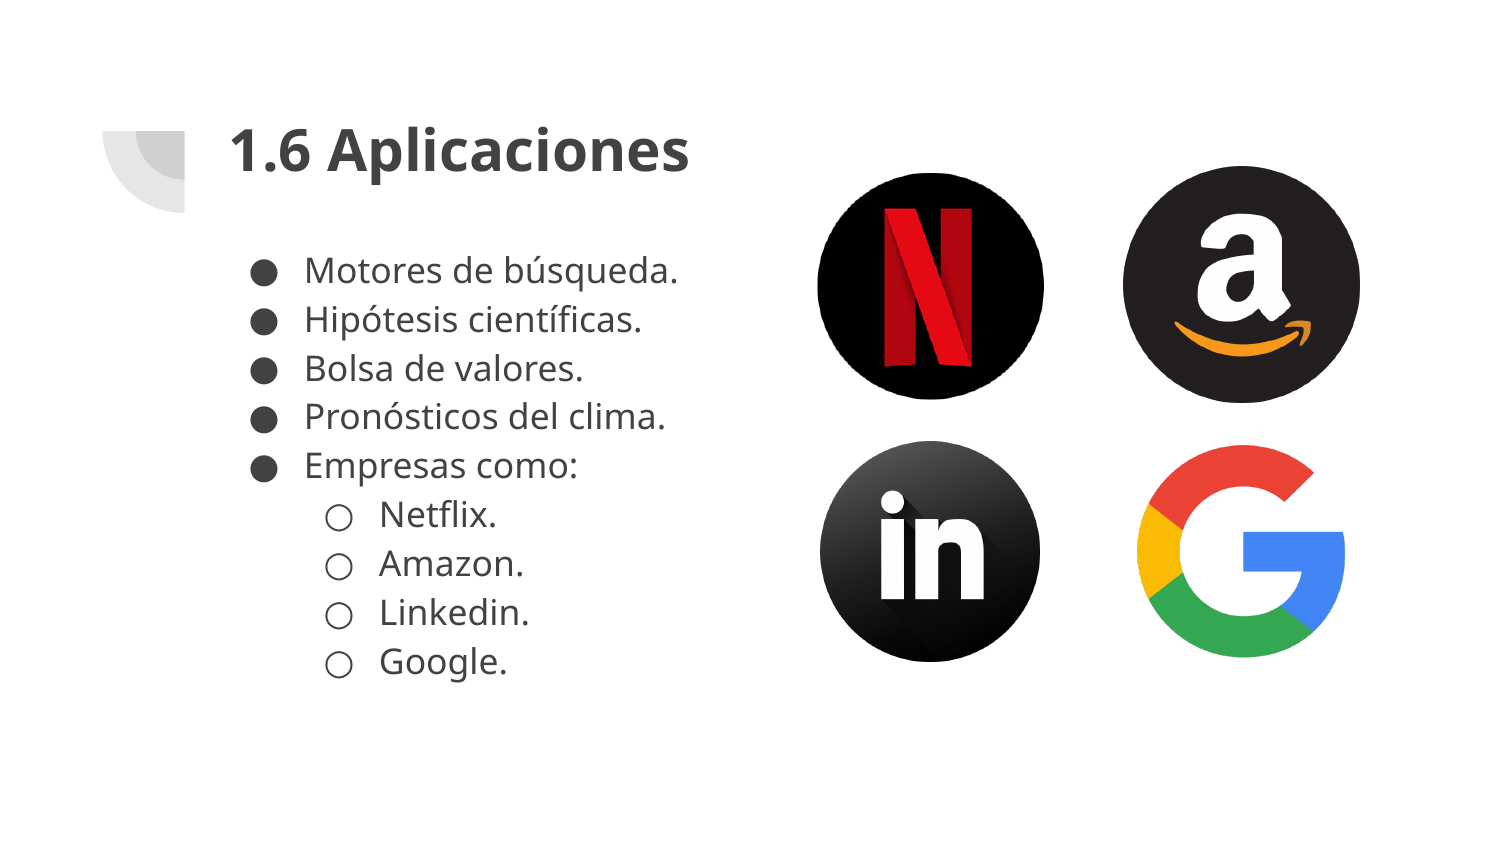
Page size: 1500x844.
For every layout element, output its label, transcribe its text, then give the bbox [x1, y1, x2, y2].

picture [1137, 445, 1345, 659]
title 1.6 Aplicaciones [213, 98, 1368, 226]
picture [820, 441, 1041, 662]
list Motores de búsqueda. Hipótesis científicas. Bolsa de valores. Pronósticos del clima. Empresas como: Netflix. Amazon. Linkedin. Google. [213, 226, 1368, 760]
picture [772, 166, 1088, 403]
picture [1123, 166, 1360, 403]
